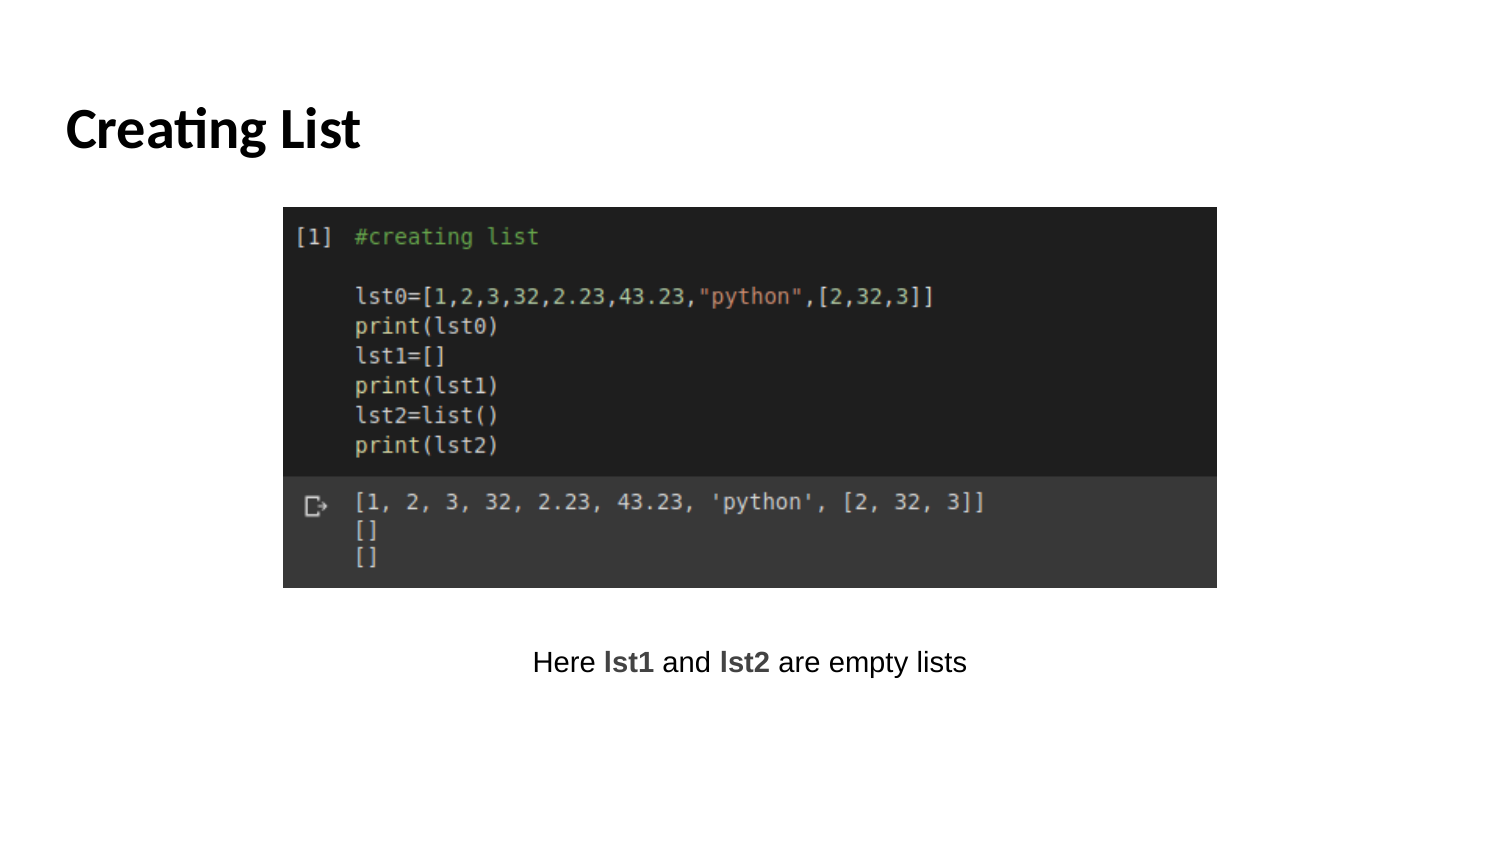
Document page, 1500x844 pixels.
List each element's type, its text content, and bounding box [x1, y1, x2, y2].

picture [283, 207, 1217, 588]
title Creating List [51, 72, 1449, 167]
text_box Here lst1 and lst2 are empty lists [393, 628, 1107, 691]
